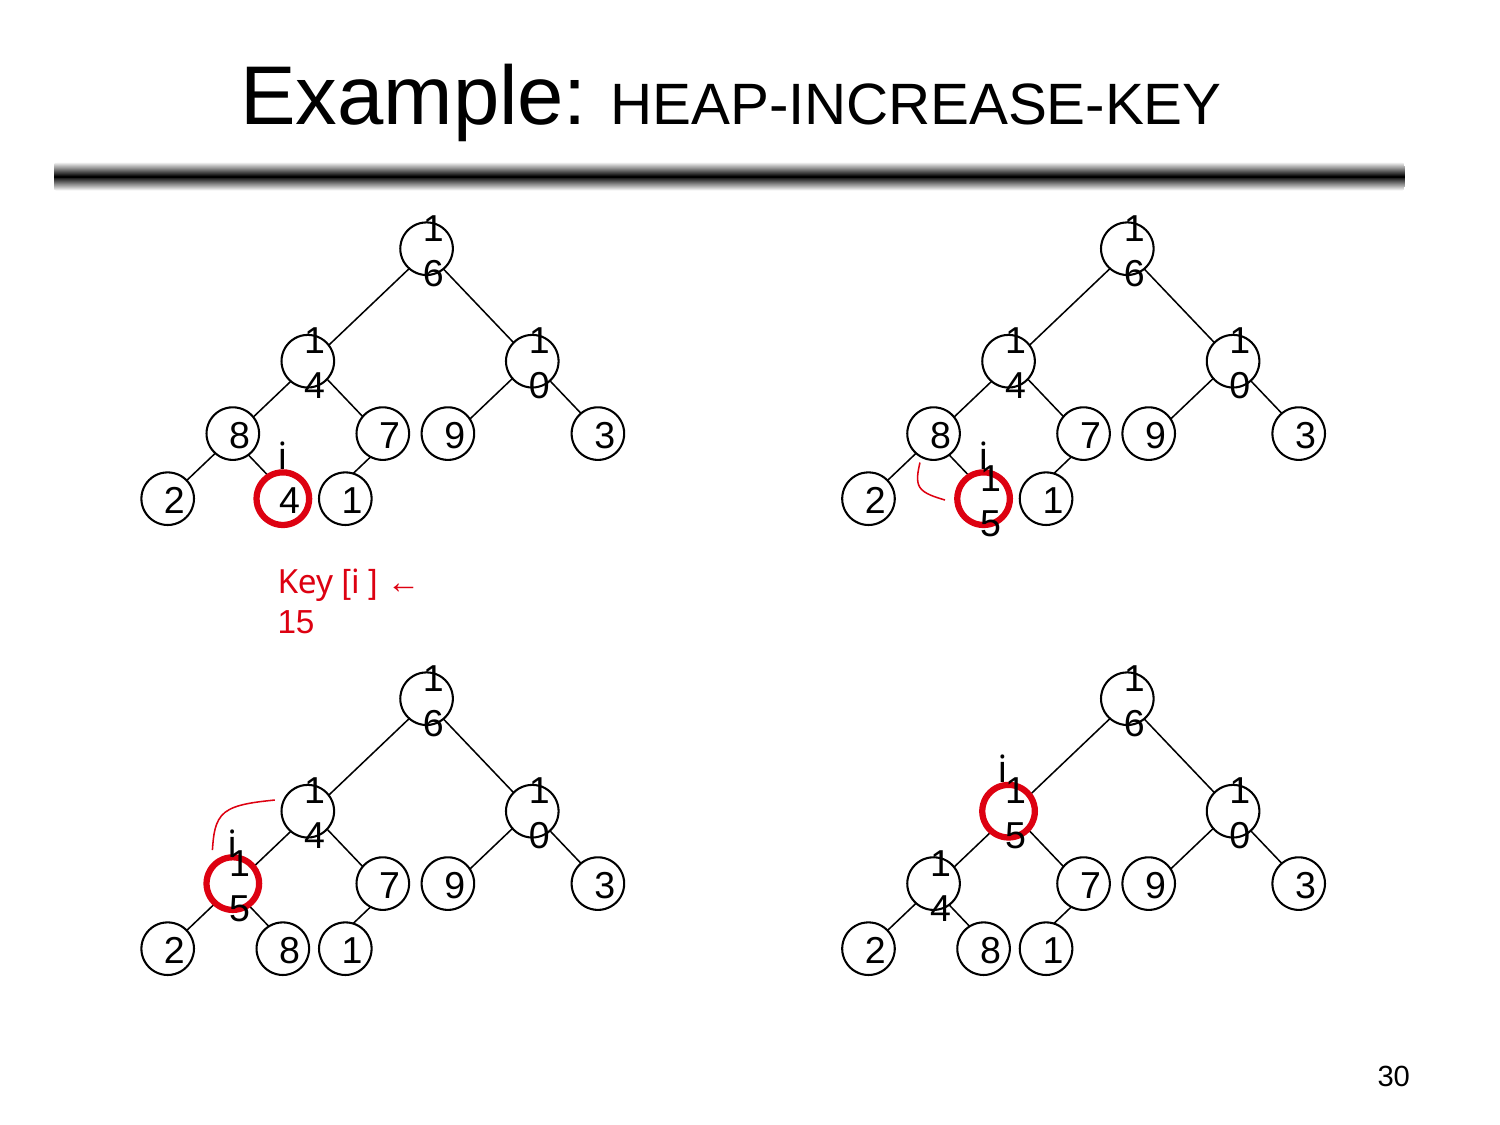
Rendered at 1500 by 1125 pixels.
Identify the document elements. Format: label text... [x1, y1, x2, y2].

title Example: HEAP-INCREASE-KEY [55, 16, 1406, 166]
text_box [841, 672, 1326, 976]
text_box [141, 672, 625, 976]
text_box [141, 222, 625, 608]
text_box ‹#› [1074, 1049, 1425, 1103]
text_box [841, 222, 1326, 526]
